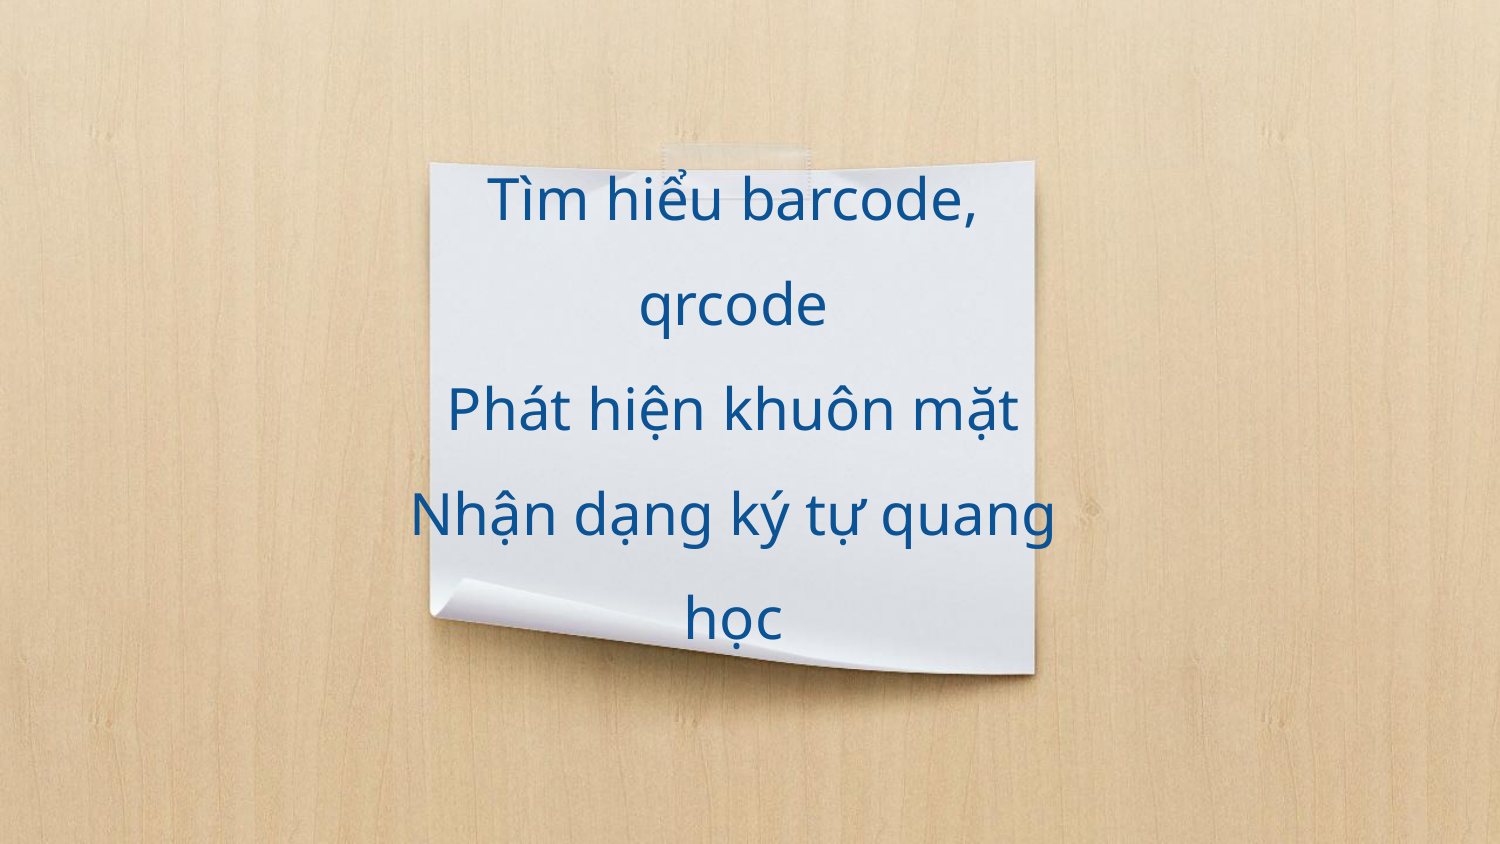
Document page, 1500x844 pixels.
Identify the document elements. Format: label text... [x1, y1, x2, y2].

picture [0, 0, 1500, 844]
title Tìm hiểu barcode, qrcode Phát hiện khuôn mặt Nhận dạng ký tự quang học [385, 163, 1082, 615]
